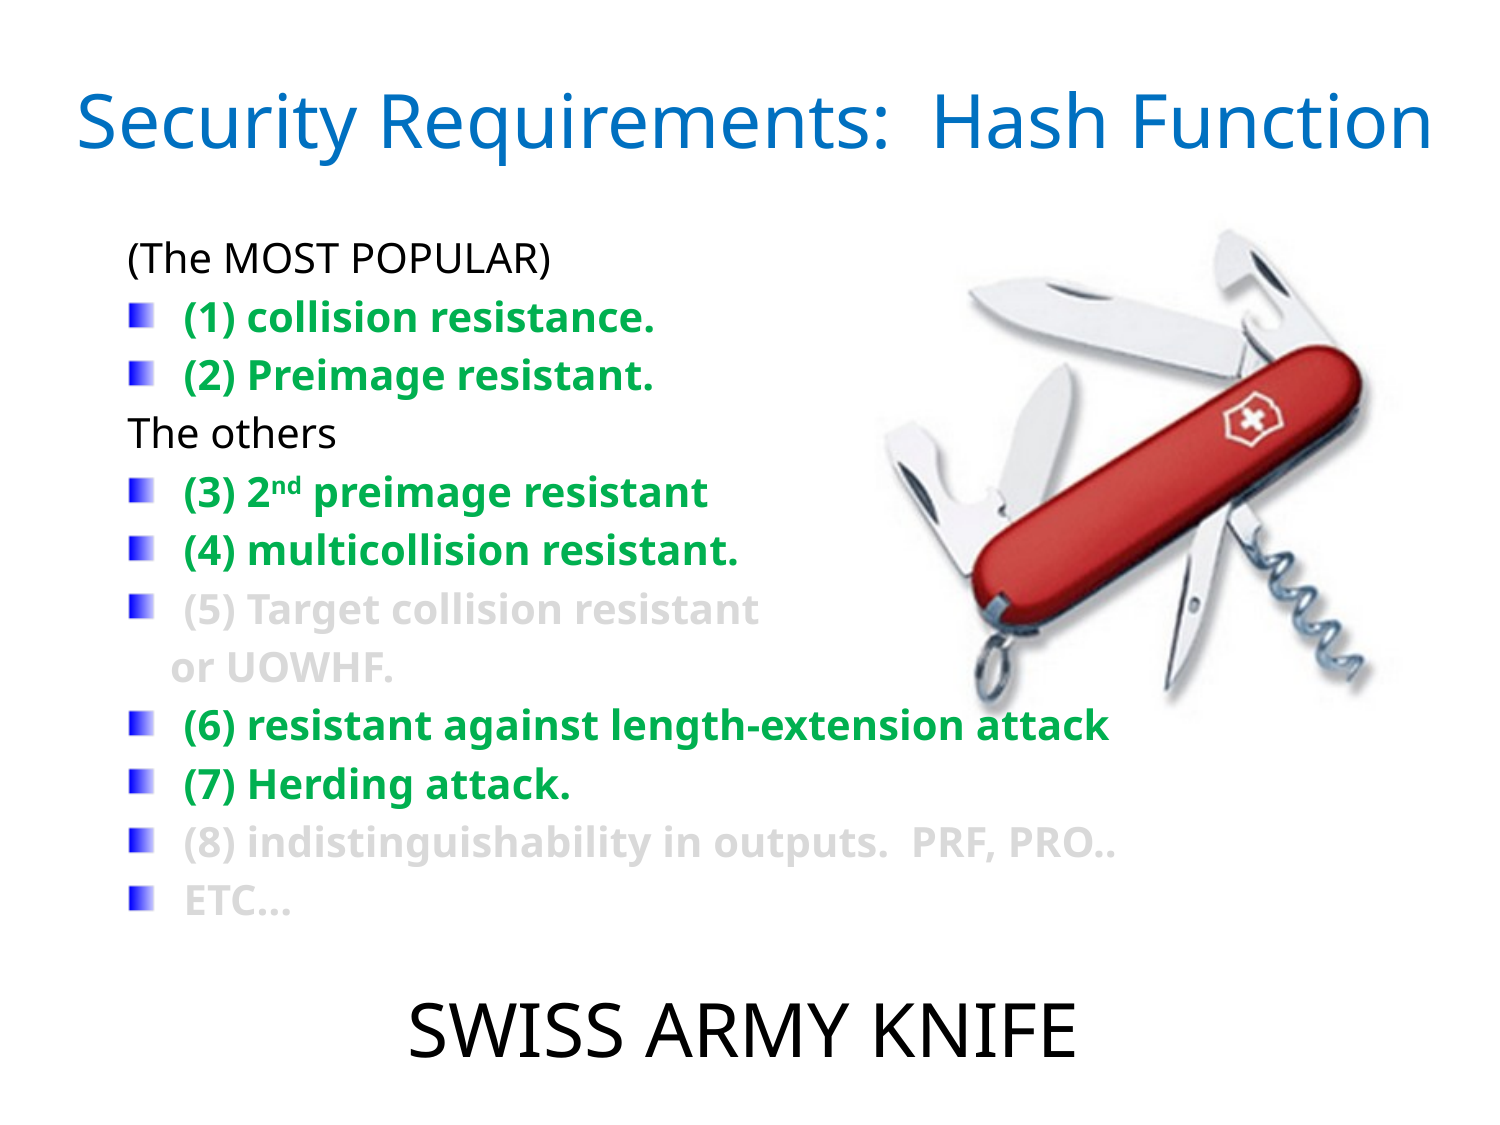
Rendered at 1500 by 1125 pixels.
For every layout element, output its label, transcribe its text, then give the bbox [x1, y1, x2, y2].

picture [127, 884, 157, 914]
picture [127, 359, 157, 389]
picture [127, 826, 157, 856]
picture [127, 301, 157, 331]
text_box SWISS ARMY KNIFE [392, 974, 1096, 1080]
picture [127, 709, 157, 739]
picture [127, 767, 157, 797]
text_box Security Requirements: Hash Function [12, 24, 1500, 213]
text_box (The MOST POPULAR) (1) collision resistance. (2) Preimage resistant. The others (3) 2nd preimage resistant (4) multicollision resistant. (5) Target collision resistant or UOWHF. (6) resistant against length-extension attack (7) Herding attack. (8) indistinguishability in outputs. PRF, PRO.. ETC… [112, 224, 1425, 900]
picture [127, 534, 157, 564]
picture [127, 592, 157, 622]
picture [127, 476, 157, 506]
picture [849, 162, 1438, 751]
